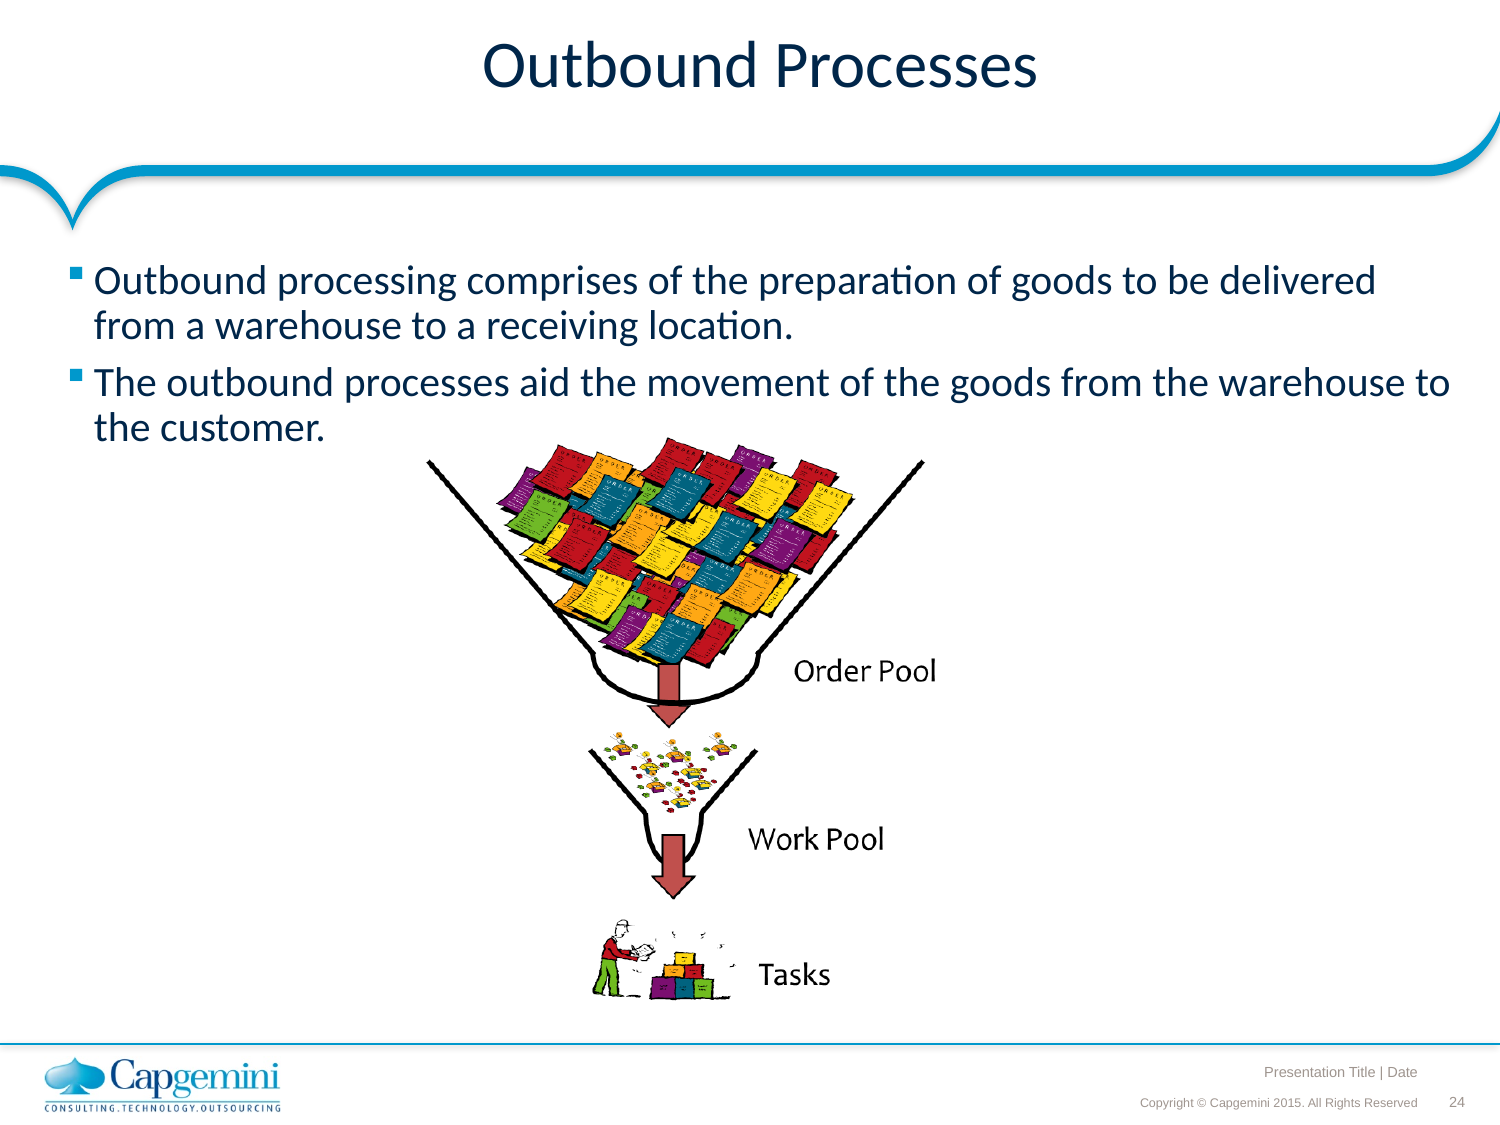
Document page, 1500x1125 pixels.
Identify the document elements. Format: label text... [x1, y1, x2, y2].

list Outbound processing comprises of the preparation of goods to be delivered from a warehouse to a receiving location. The outbound processes aid the movement of the goods from the warehouse to the customer. [48, 246, 1479, 1007]
picture [424, 437, 1113, 1013]
title Outbound Processes [0, 50, 1500, 165]
picture [44, 1056, 281, 1113]
